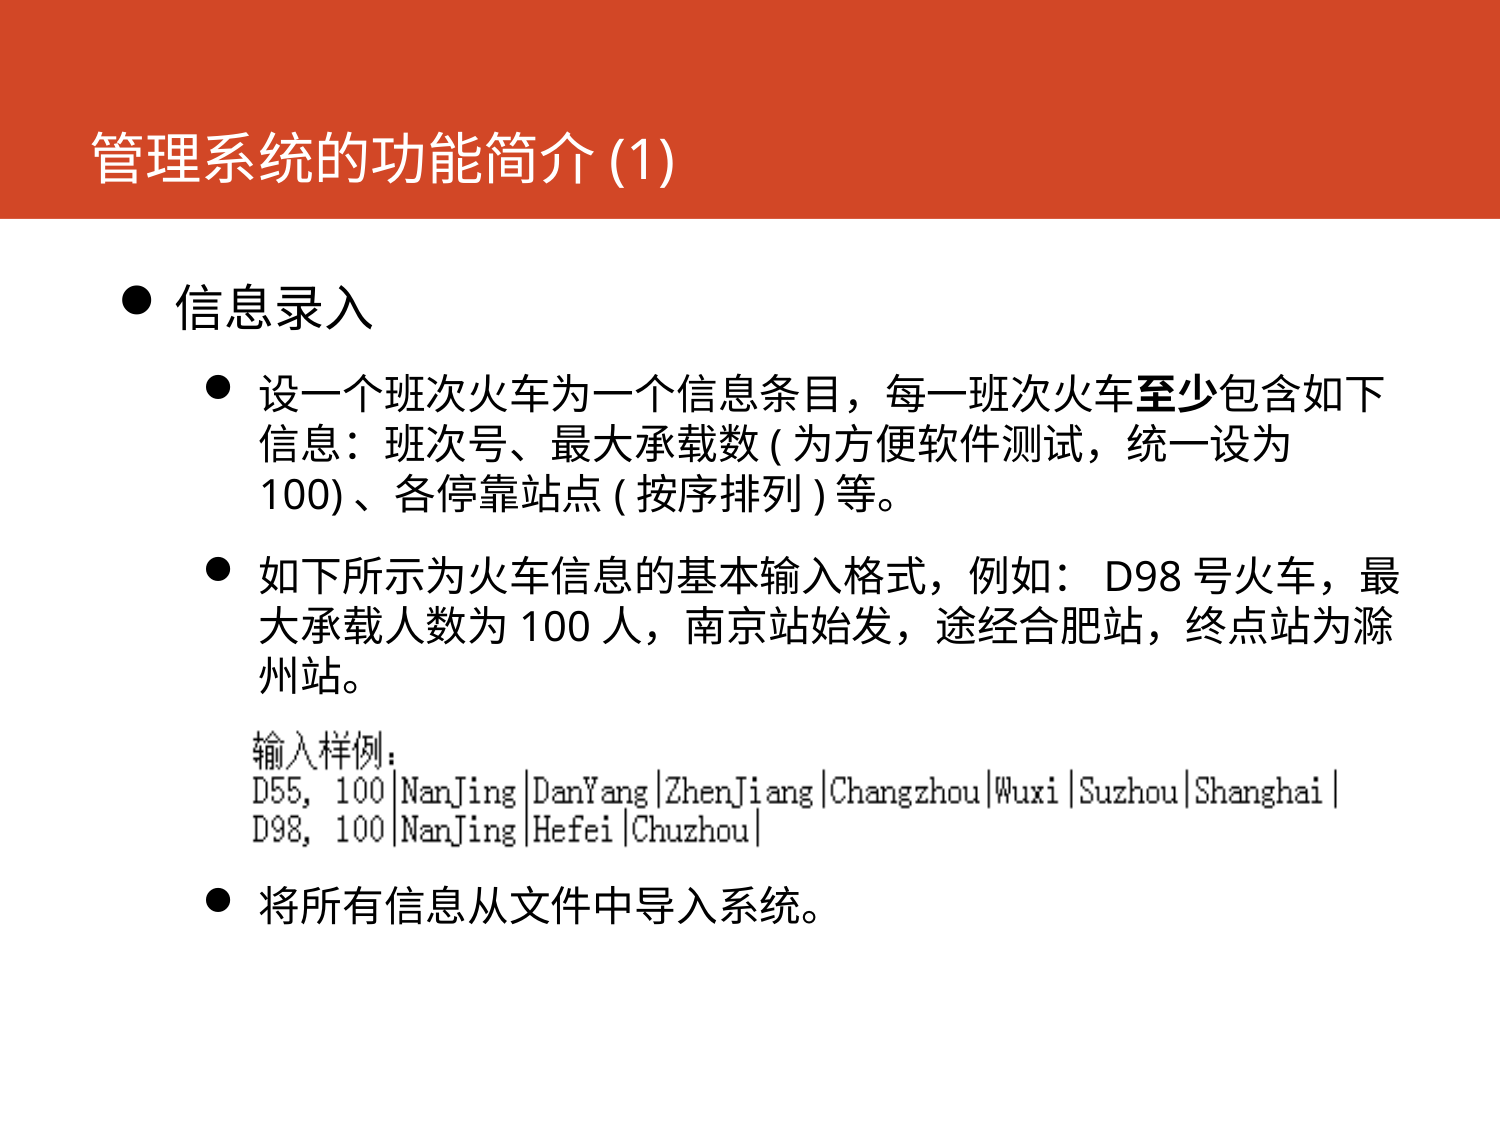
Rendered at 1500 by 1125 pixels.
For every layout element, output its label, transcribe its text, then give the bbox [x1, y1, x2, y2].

title 管理系统的功能简介(1) [74, 0, 1397, 199]
list 信息录入 设一个班次火车为一个信息条目，每一班次火车至少包含如下信息：班次号、最大承载数(为方便软件测试，统一设为100)、各停靠站点(按序排列)等。 如下所示为火车信息的基本输入格式，例如：D98号火车，最大承载人数为100人，南京站始发，途经合肥站，终点站为滁州站。 将所有信息从文件中导入系统。 [103, 238, 1428, 1014]
picture [252, 729, 1397, 864]
